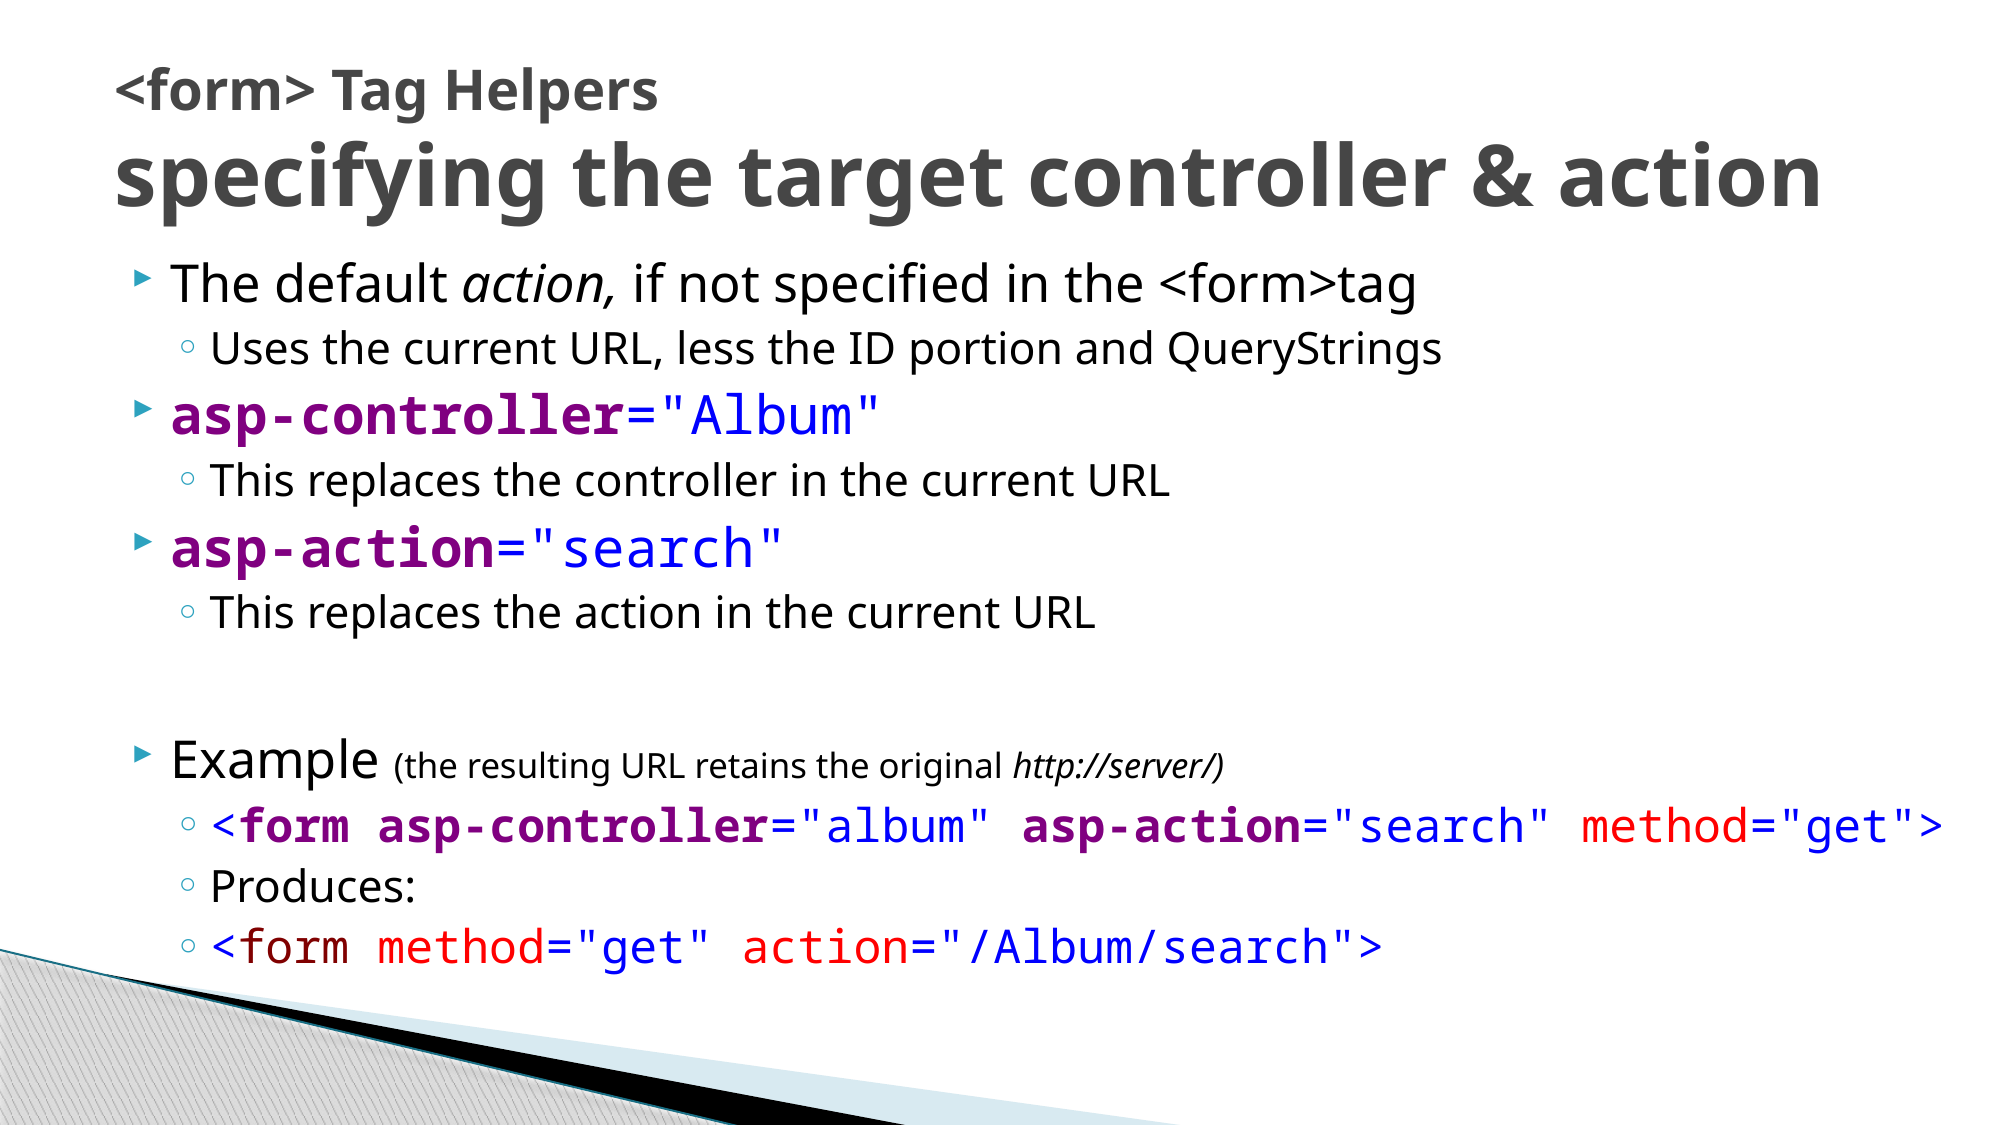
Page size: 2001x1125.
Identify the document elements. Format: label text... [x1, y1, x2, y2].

title <form> Tag Helpers specifying the target controller & action [99, 45, 1900, 233]
list The default action, if not specified in the <form>tag Uses the current URL, less the ID portion and QueryStrings asp-controller="Album" This replaces the controller in the current URL asp-action="search" This replaces the action in the current URL Example (the resulting URL retains the original http://server/) <form asp-controller="album" asp-action="search" method="get"> Produces: <form method="get" action="/Album/search"> [99, 243, 1964, 986]
